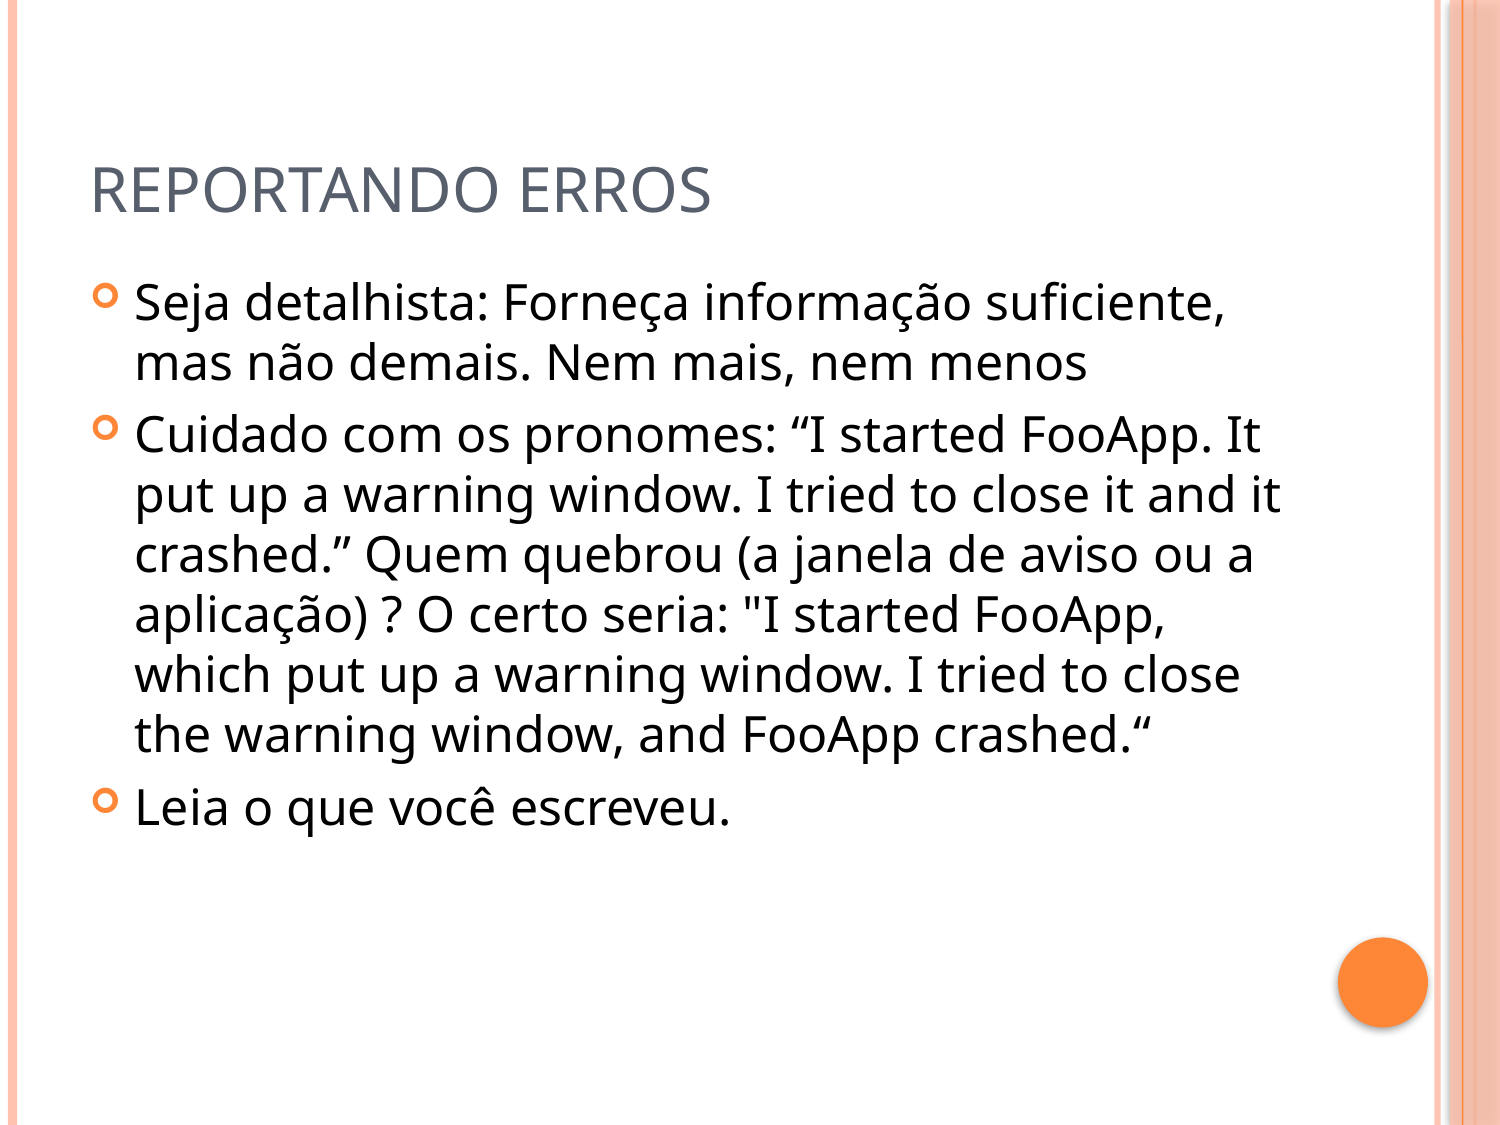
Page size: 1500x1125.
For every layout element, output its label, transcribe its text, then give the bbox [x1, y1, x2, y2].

title Reportando erros [75, 45, 1300, 233]
list Seja detalhista: Forneça informação suficiente, mas não demais. Nem mais, nem menos Cuidado com os pronomes: “I started FooApp. It put up a warning window. I tried to close it and it crashed.” Quem quebrou (a janela de aviso ou a aplicação) ? O certo seria: "I started FooApp, which put up a warning window. I tried to close the warning window, and FooApp crashed.“ Leia o que você escreveu. [75, 262, 1300, 1062]
